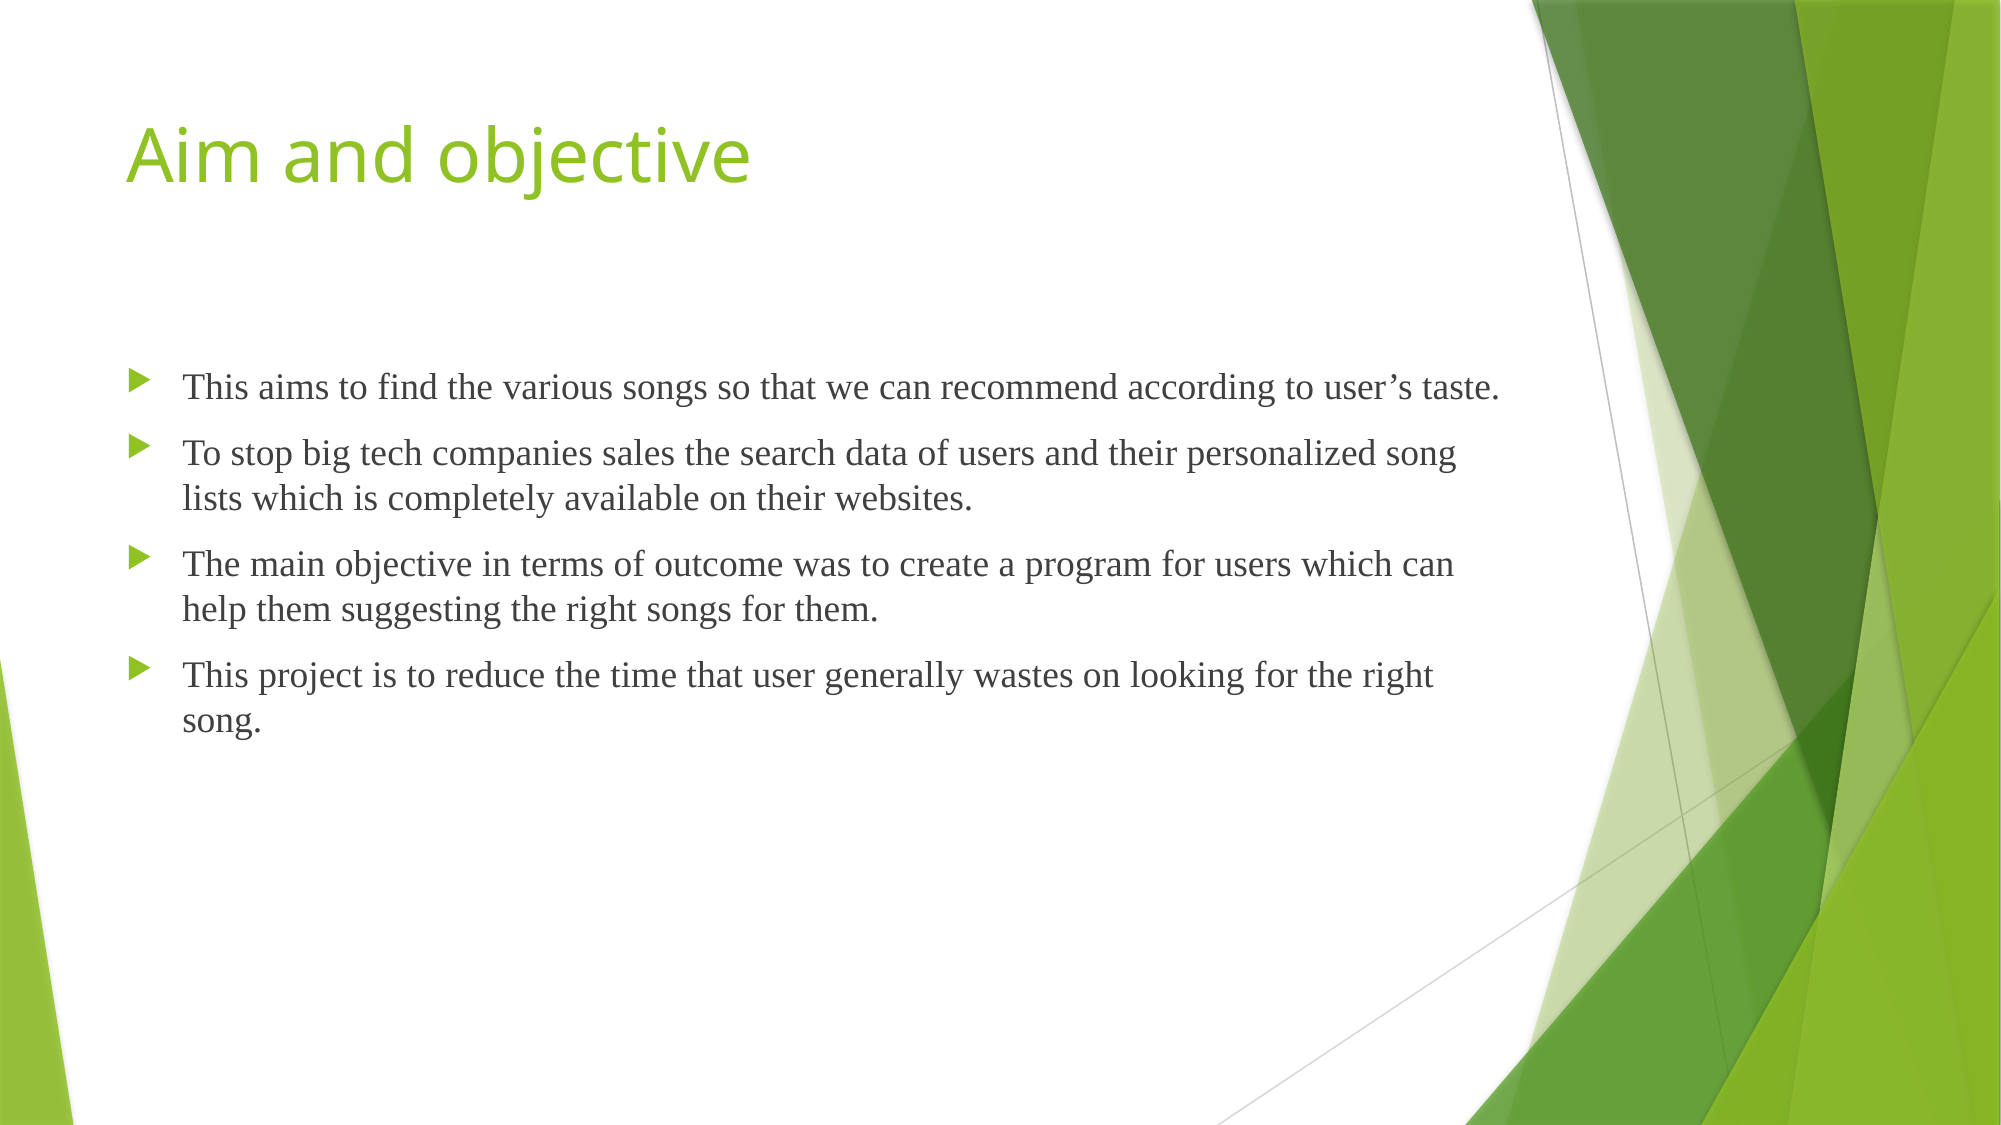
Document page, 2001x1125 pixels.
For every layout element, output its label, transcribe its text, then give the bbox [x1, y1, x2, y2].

title Aim and objective [111, 99, 1522, 317]
list This aims to find the various songs so that we can recommend according to user’s taste. To stop big tech companies sales the search data of users and their personalized song lists which is completely available on their websites. The main objective in terms of outcome was to create a program for users which can help them suggesting the right songs for them. This project is to reduce the time that user generally wastes on looking for the right song. [111, 354, 1522, 992]
